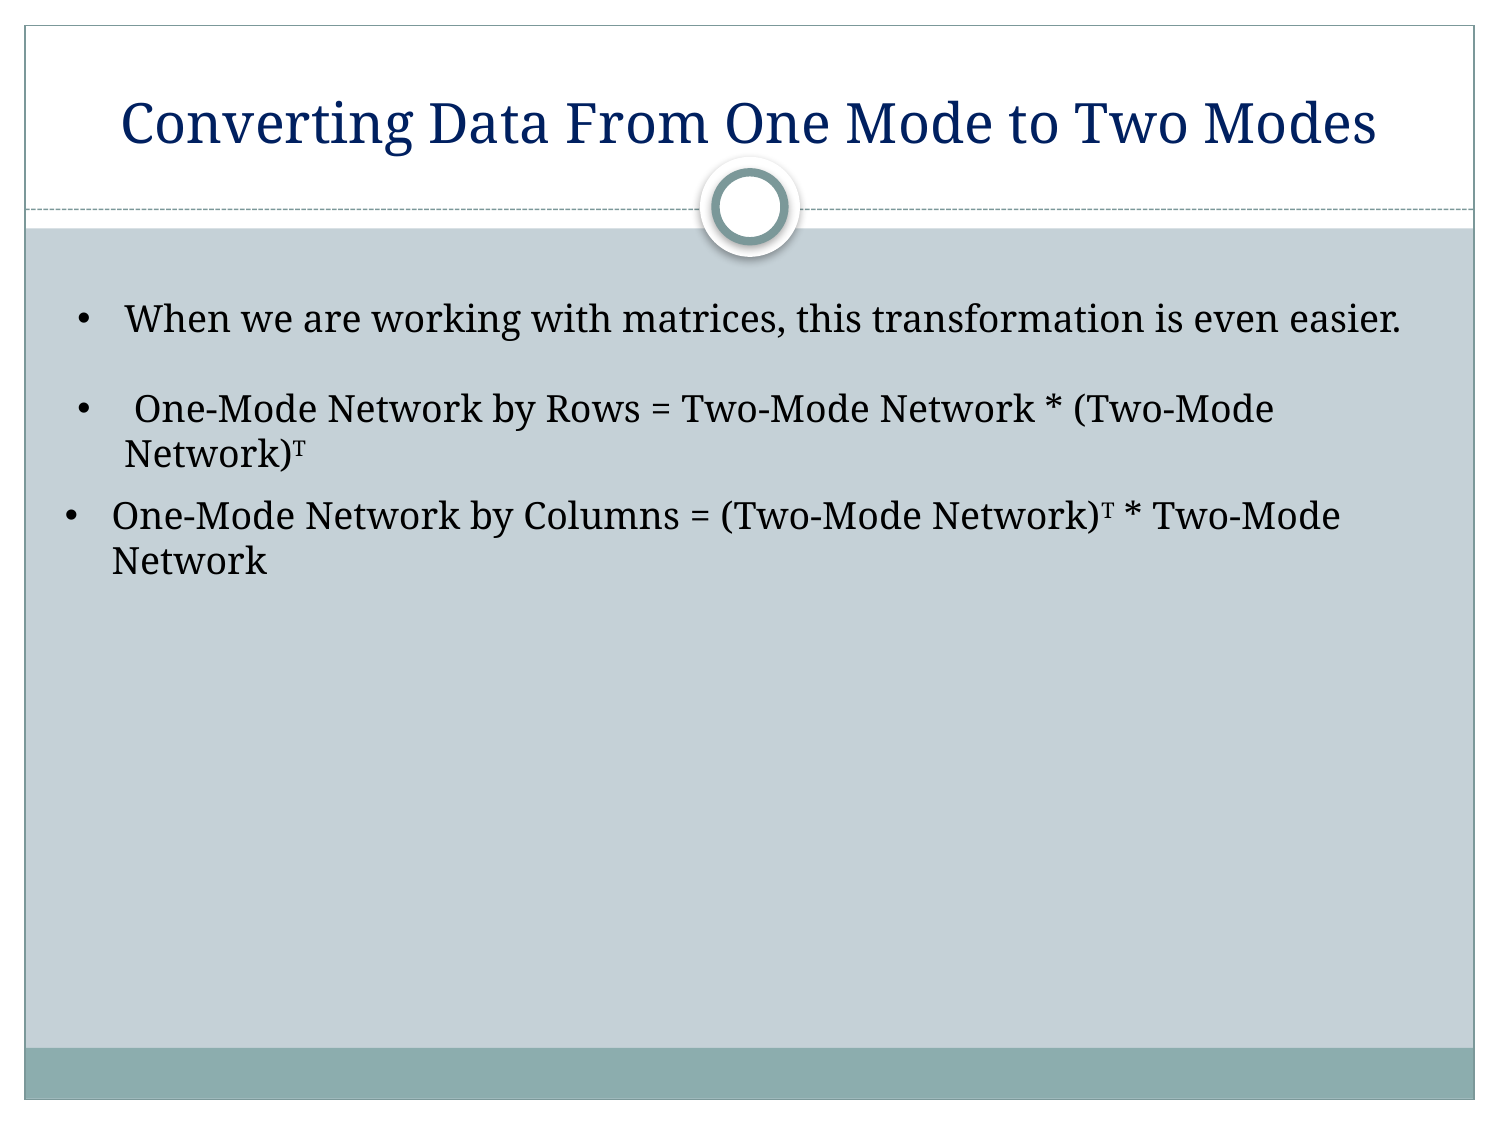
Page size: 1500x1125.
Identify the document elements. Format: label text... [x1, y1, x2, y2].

text_box One-Mode Network by Columns = (Two-Mode Network)T * Two-Mode Network [50, 484, 1450, 590]
title Converting Data From One Mode to Two Modes [49, 37, 1450, 162]
text_box When we are working with matrices, this transformation is even easier. One-Mode Network by Rows = Two-Mode Network * (Two-Mode Network)T [62, 287, 1450, 484]
